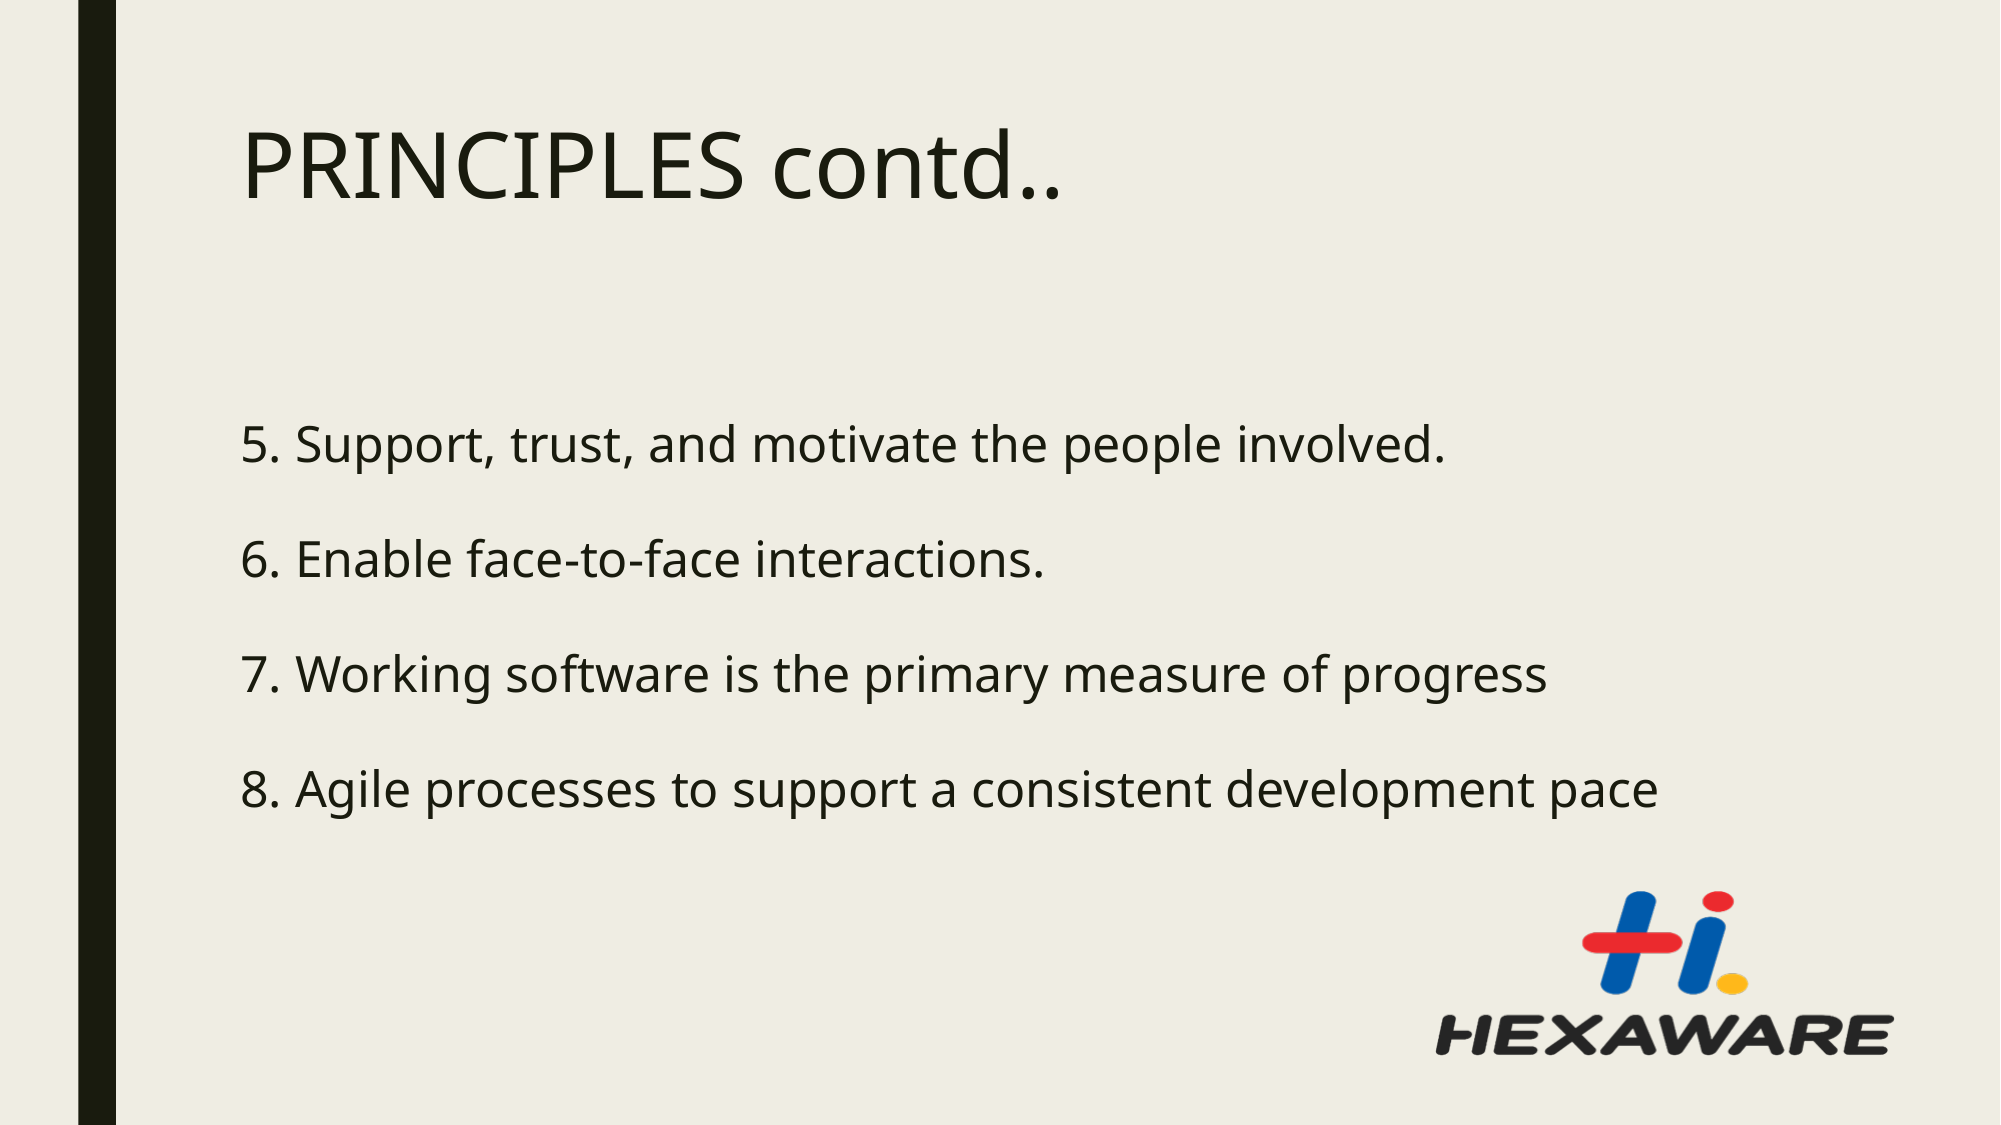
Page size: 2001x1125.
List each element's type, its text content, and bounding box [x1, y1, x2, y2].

picture [1434, 890, 1896, 1056]
title PRINCIPLES contd.. [225, 112, 1800, 357]
list 5. Support, trust, and motivate the people involved. 6. Enable face-to-face interactions. 7. Working software is the primary measure of progress 8. Agile processes to support a consistent development pace [225, 375, 1800, 963]
